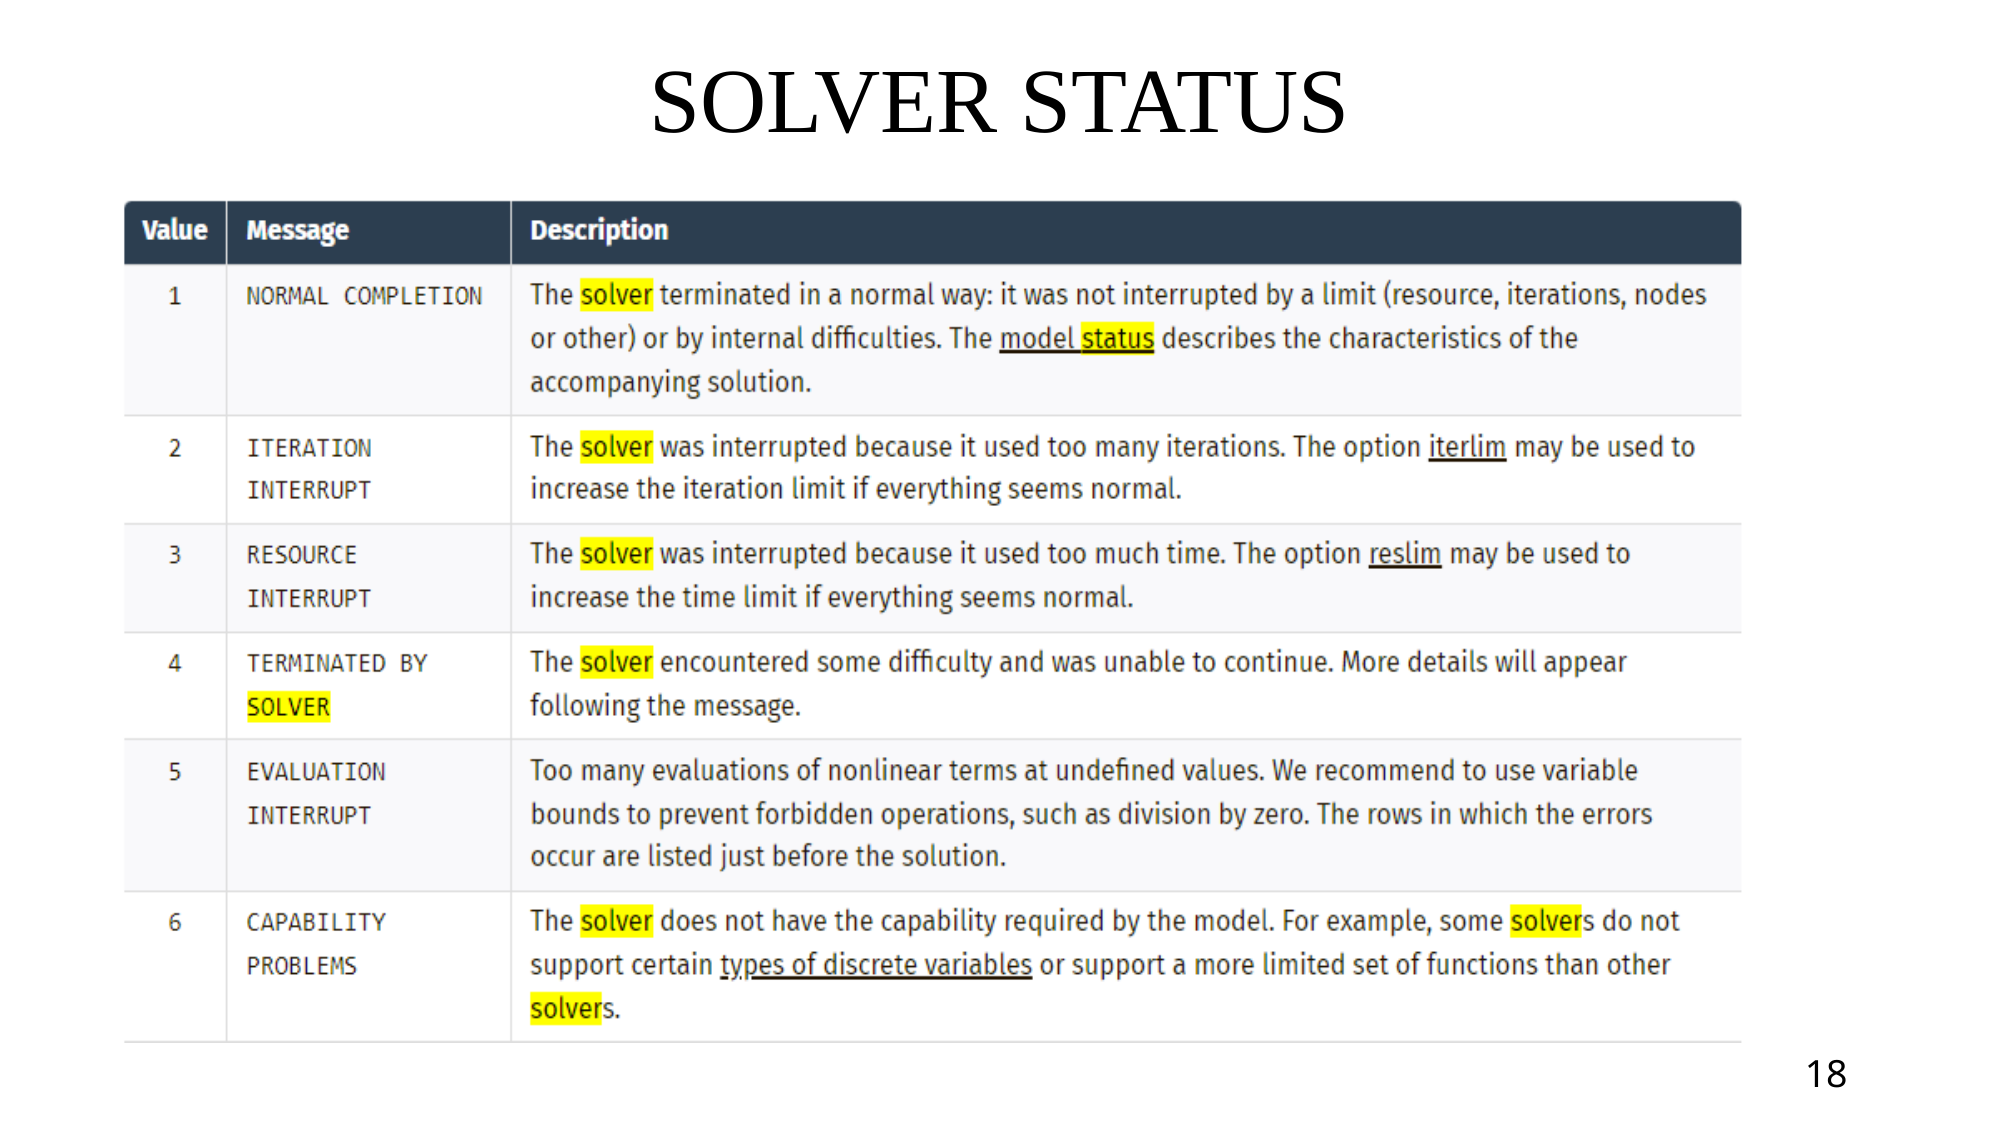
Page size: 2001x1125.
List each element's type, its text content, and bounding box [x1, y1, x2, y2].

picture [108, 192, 1745, 1043]
slide_number 18 [1412, 1042, 1863, 1103]
title SOLVER STATUS [137, 46, 1863, 264]
